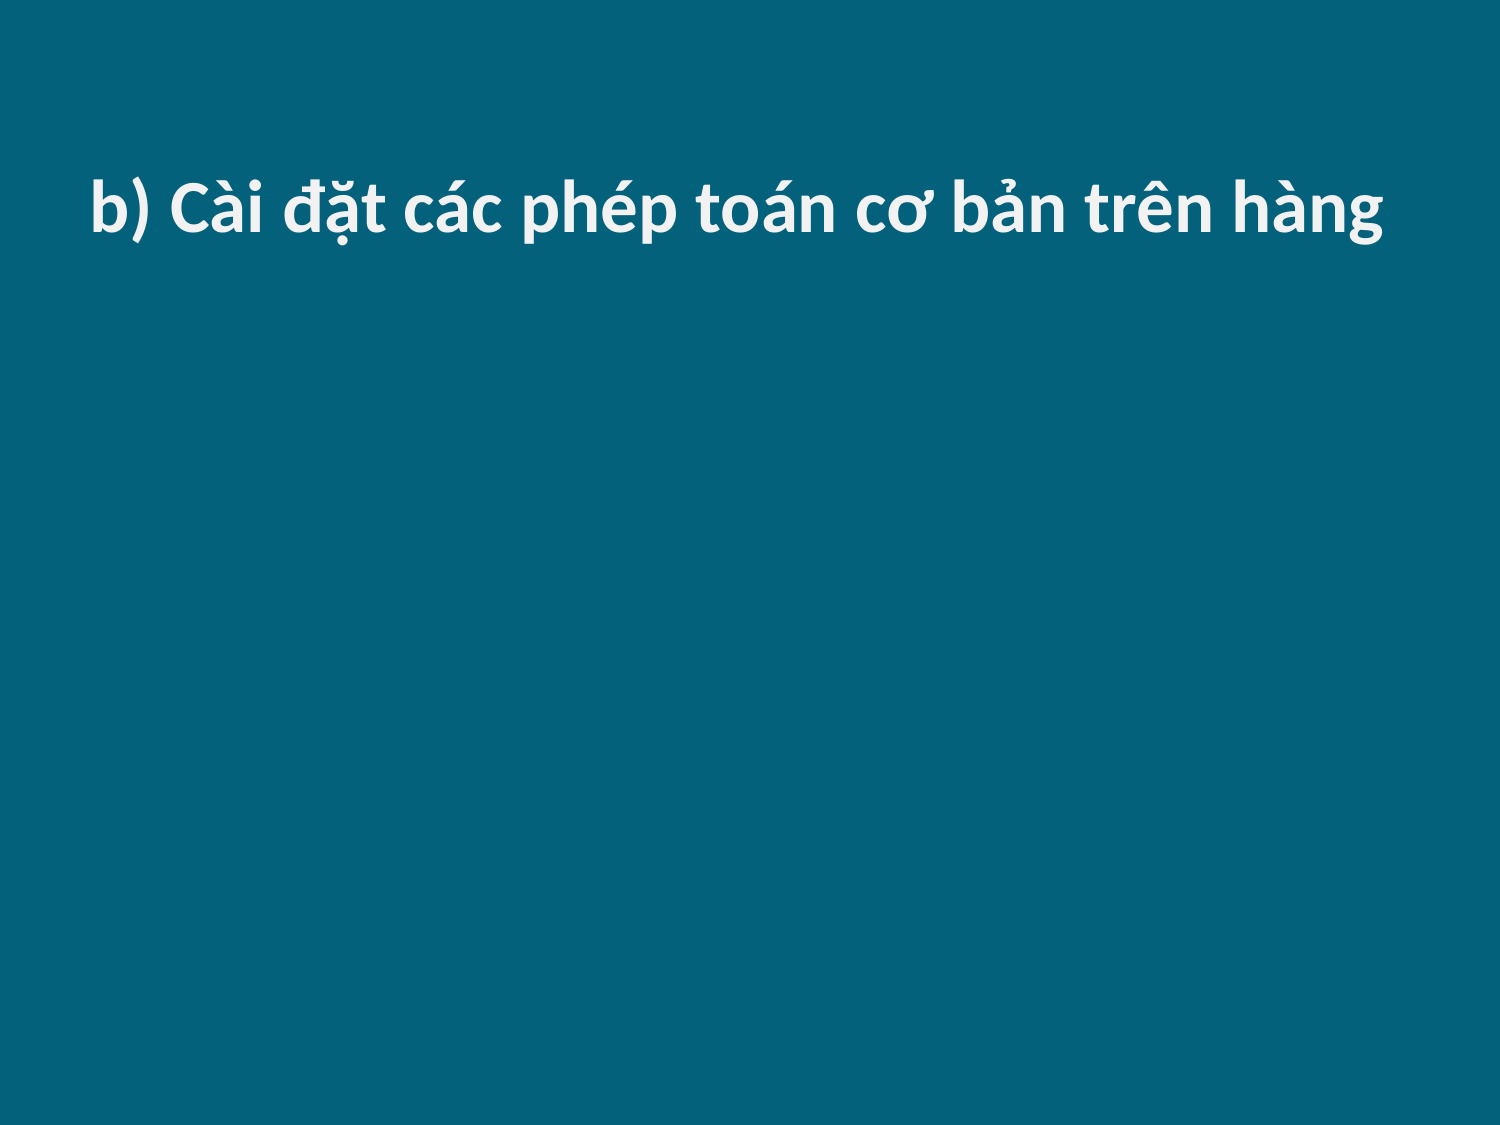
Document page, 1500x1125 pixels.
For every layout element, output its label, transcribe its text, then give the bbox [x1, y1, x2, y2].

list b) Cài đặt các phép toán cơ bản trên hàng [75, 149, 1425, 1005]
